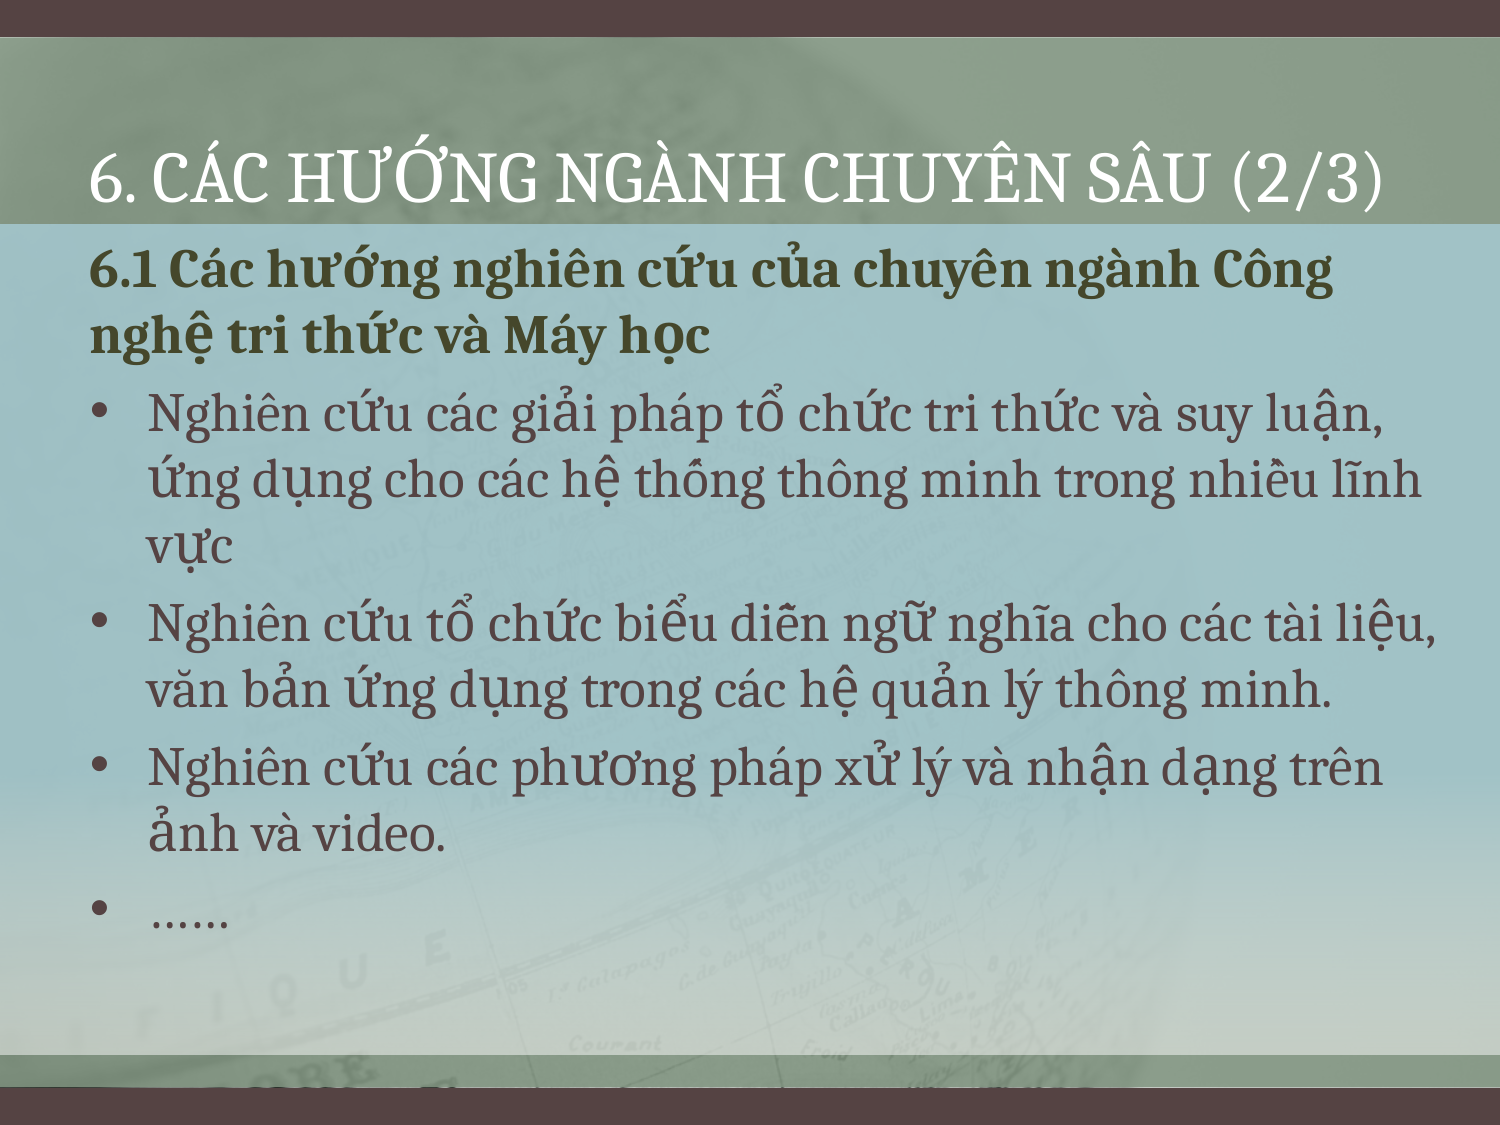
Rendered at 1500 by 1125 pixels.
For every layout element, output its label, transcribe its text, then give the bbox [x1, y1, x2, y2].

title 6. Các hướng ngành chuyên sâu (2/3) [75, 37, 1425, 224]
list 6.1 Các hướng nghiên cứu của chuyên ngành Công nghệ tri thức và Máy học Nghiên cứu các giải pháp tổ chức tri thức và suy luận, ứng dụng cho các hệ thống thông minh trong nhiều lĩnh vực Nghiên cứu tổ chức biểu diễn ngữ nghĩa cho các tài liệu, văn bản ứng dụng trong các hệ quản lý thông minh. Nghiên cứu các phương pháp xử lý và nhận dạng trên ảnh và video. …… [75, 224, 1463, 968]
